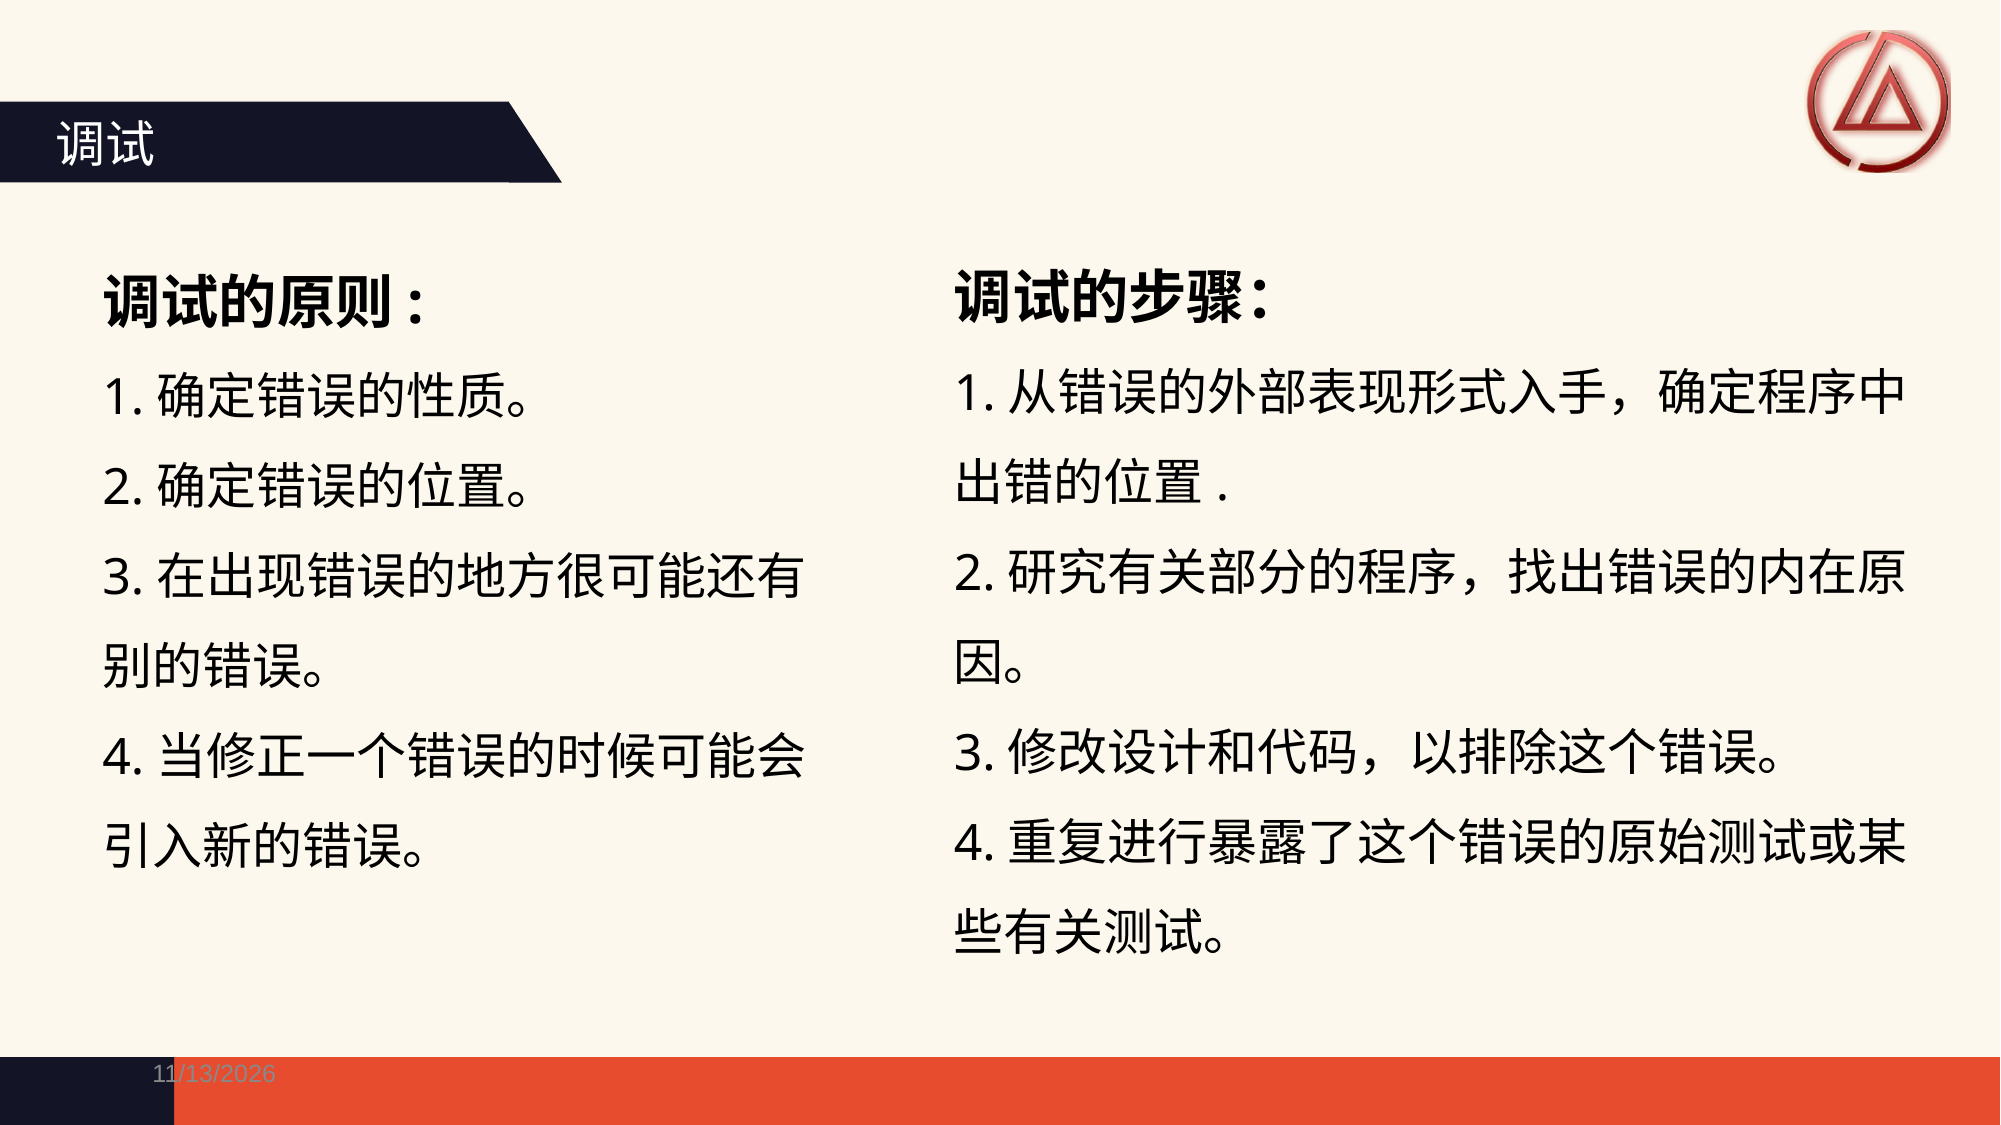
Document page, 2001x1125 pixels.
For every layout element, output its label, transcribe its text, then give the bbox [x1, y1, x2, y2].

picture [1804, 30, 1951, 173]
text_box 调试的步骤： 1.从错误的外部表现形式入手，确定程序中出错的位置. 2.研究有关部分的程序，找出错误的内在原因。 3.修改设计和代码，以排除这个错误。 4.重复进行暴露了这个错误的原始测试或某些有关测试。 [939, 218, 1940, 968]
text_box 调试的原则: 1.确定错误的性质。 2.确定错误的位置。 3.在出现错误的地方很可能还有别的错误。 4.当修正一个错误的时候可能会引入新的错误。 [87, 222, 823, 973]
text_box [0, 101, 588, 183]
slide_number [137, 1042, 588, 1103]
